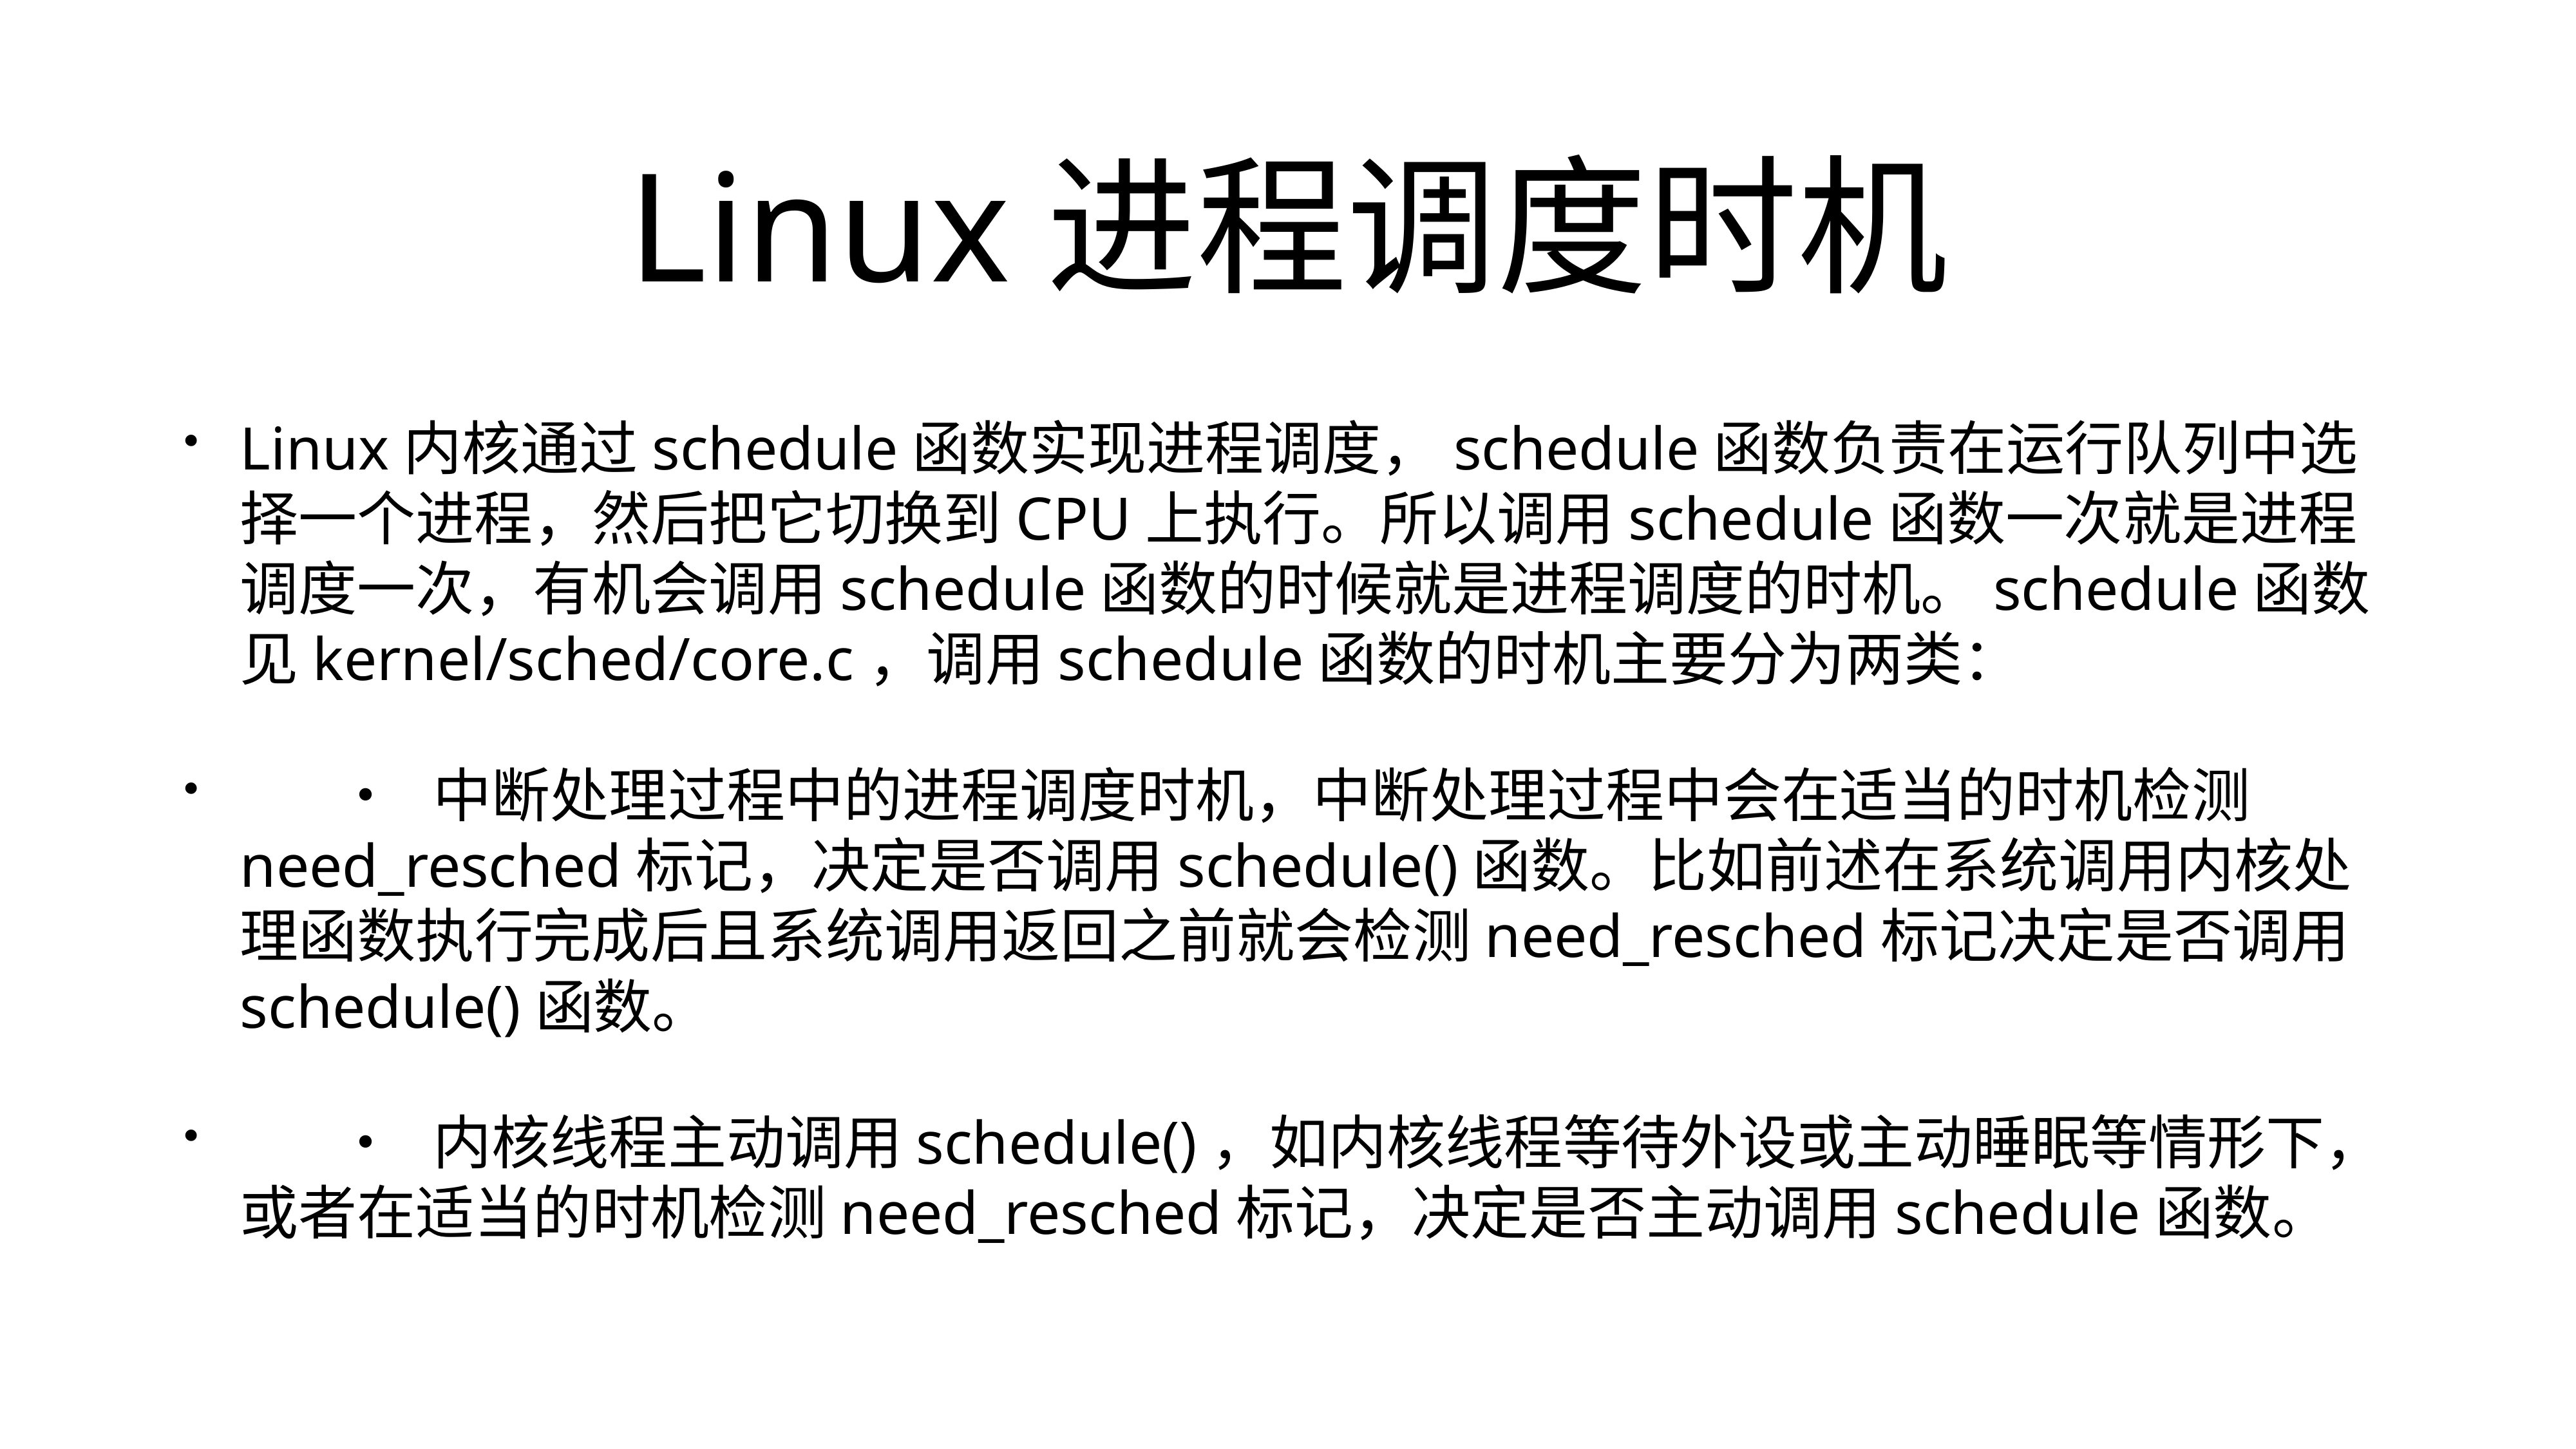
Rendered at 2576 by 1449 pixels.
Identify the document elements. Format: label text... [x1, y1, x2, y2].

title Linux进程调度时机 [178, 100, 2398, 341]
list Linux内核通过schedule函数实现进程调度，schedule函数负责在运行队列中选择一个进程，然后把它切换到CPU上执行。所以调用schedule函数一次就是进程调度一次，有机会调用schedule函数的时候就是进程调度的时机。schedule函数见kernel/sched/core.c，调用schedule函数的时机主要分为两类： • 中断处理过程中的进程调度时机，中断处理过程中会在适当的时机检测need_resched标记，决定是否调用schedule()函数。比如前述在系统调用内核处理函数执行完成后且系统调用返回之前就会检测need_resched标记决定是否调用schedule()函数。 • 内核线程主动调用schedule()，如内核线程等待外设或主动睡眠等情形下，或者在适当的时机检测need_resched标记，决定是否主动调用schedule函数。 [178, 341, 2398, 1316]
